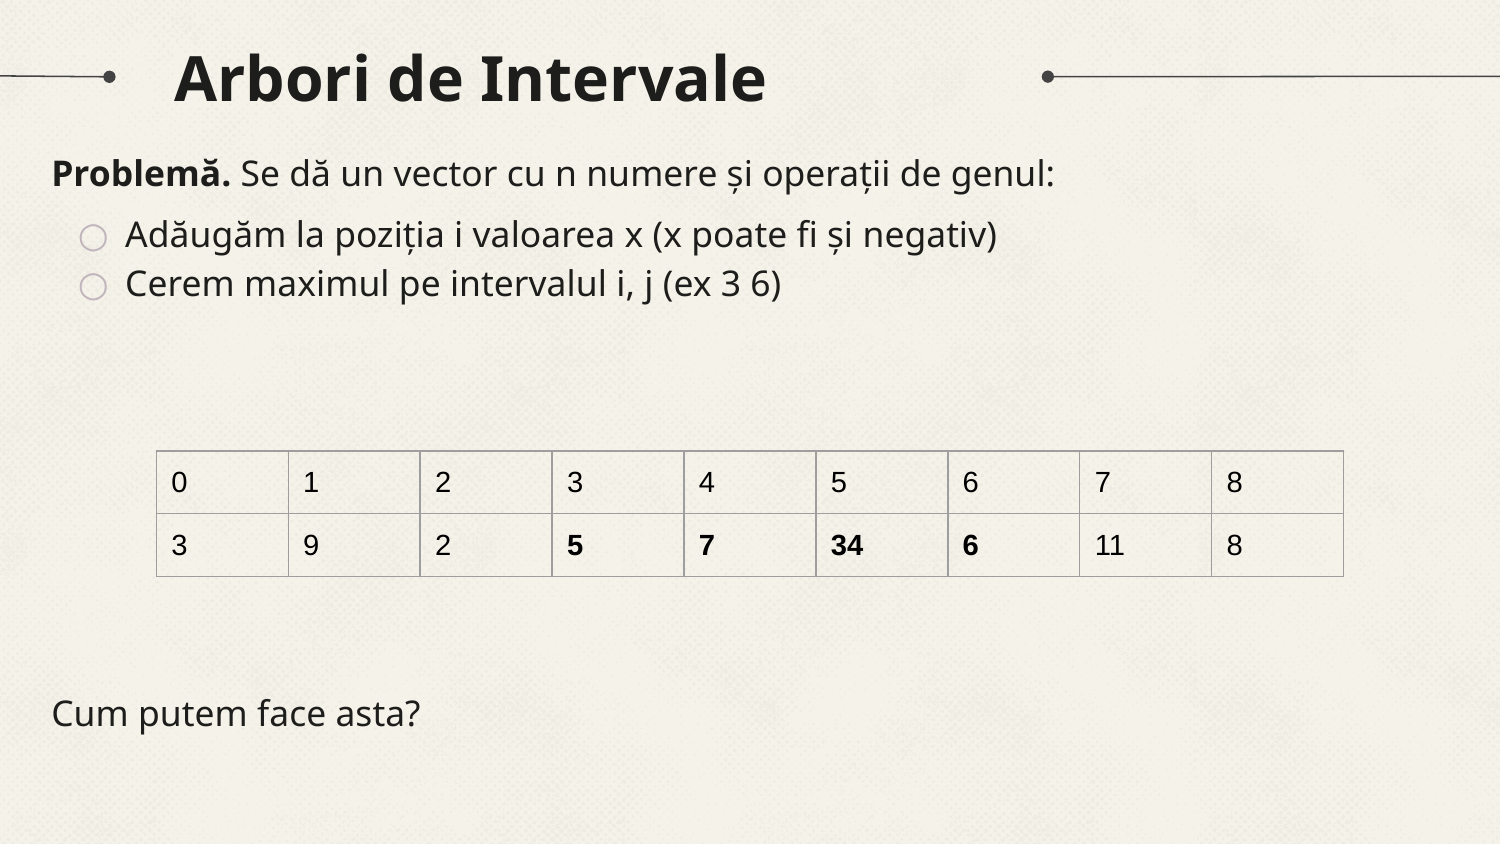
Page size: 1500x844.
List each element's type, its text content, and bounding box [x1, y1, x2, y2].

table_cell 2 [421, 514, 551, 576]
table_header 3 [553, 452, 683, 513]
table_cell 3 [157, 514, 288, 576]
table_cell 5 [553, 514, 683, 576]
picture [0, 0, 1500, 844]
title Arbori de Intervale [159, 6, 1015, 129]
table_header 7 [1080, 452, 1211, 513]
table_cell 7 [685, 514, 815, 576]
table_cell 8 [1212, 514, 1343, 576]
table_header 0 [157, 452, 288, 513]
table_cell 34 [817, 514, 947, 576]
table_header 2 [421, 452, 551, 513]
table_header 8 [1212, 452, 1343, 513]
table_cell 11 [1080, 514, 1211, 576]
table_header 6 [949, 452, 1079, 513]
table_cell 9 [289, 514, 419, 576]
table_cell 6 [949, 514, 1079, 576]
table_header 1 [289, 452, 419, 513]
table_header 4 [685, 452, 815, 513]
table_header 5 [817, 452, 947, 513]
list Problemă. Se dă un vector cu n numere și operații de genul: Adăugăm la poziția i valoarea x (x poate fi și negativ) Cerem maximul pe intervalul i, j (ex 3 6) Cum putem face asta? [36, 129, 1454, 780]
